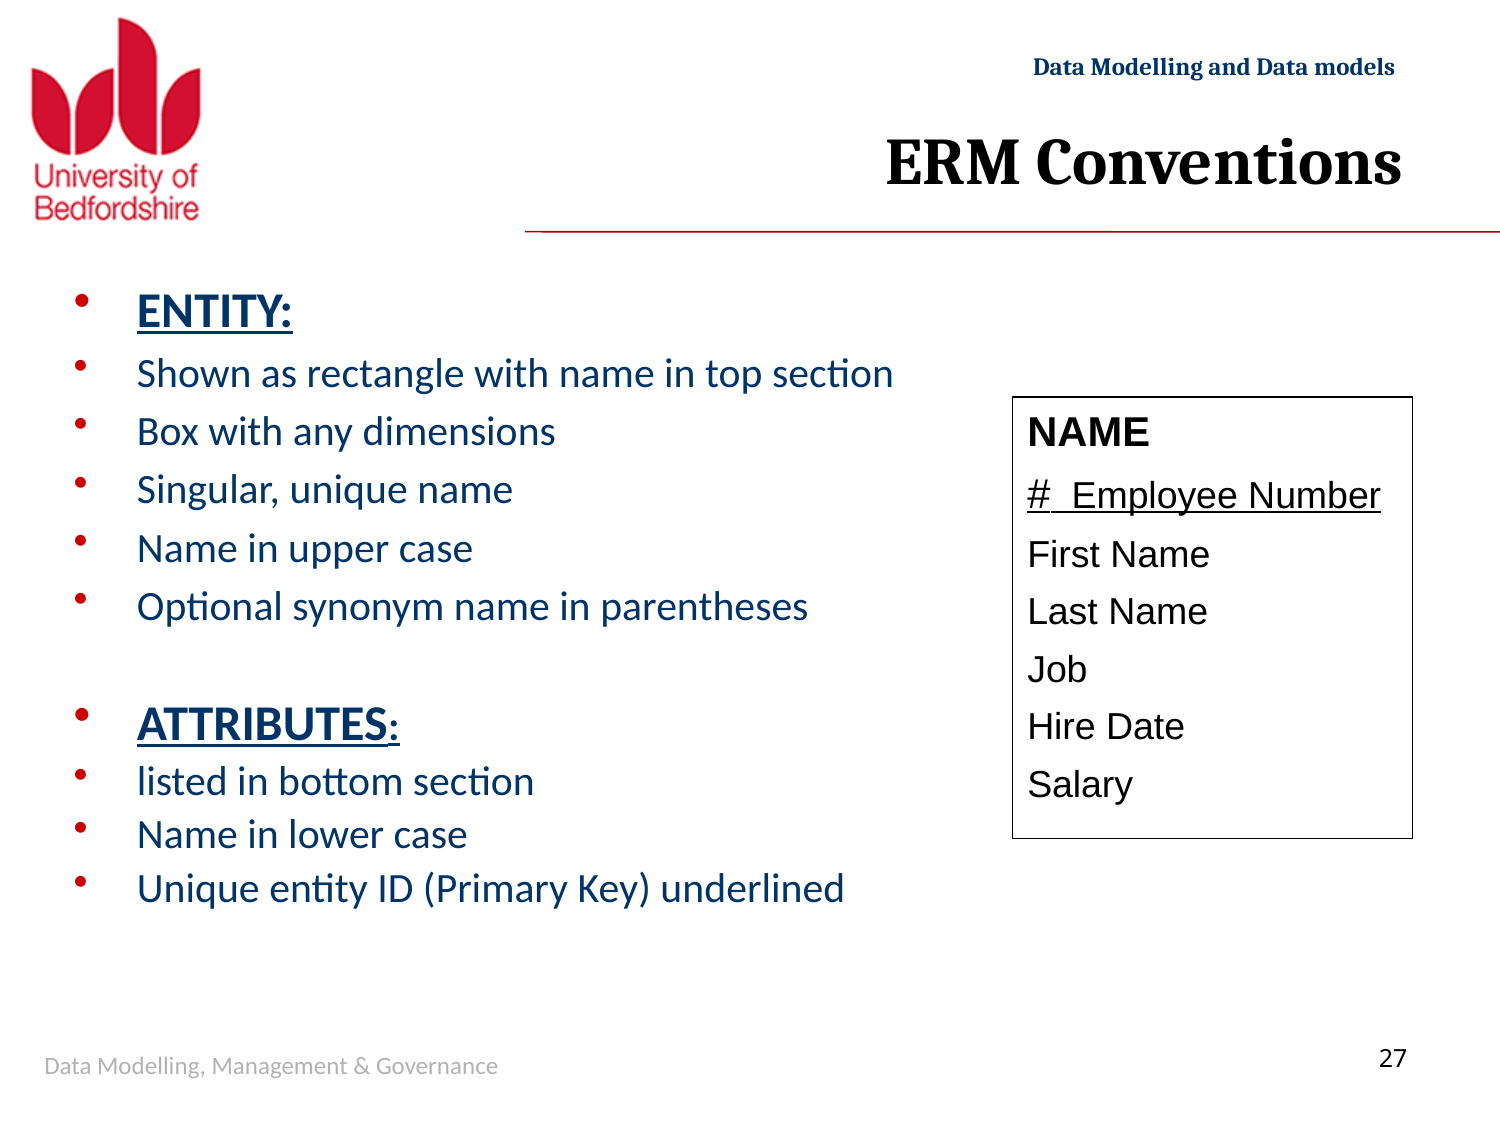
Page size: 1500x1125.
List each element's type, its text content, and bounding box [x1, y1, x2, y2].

footer Data Modelling, Management & Governance [29, 1035, 691, 1095]
text_box NAME # Employee Number First Name Last Name Job Hire Date Salary [1012, 397, 1413, 839]
list ENTITY: Shown as rectangle with name in top section Box with any dimensions Singular, unique name Name in upper case Optional synonym name in parentheses ATTRIBUTES: listed in bottom section Name in lower case Unique entity ID (Primary Key) underlined [58, 269, 1413, 1024]
picture [0, 0, 237, 236]
title ERM Conventions [268, 101, 1419, 215]
